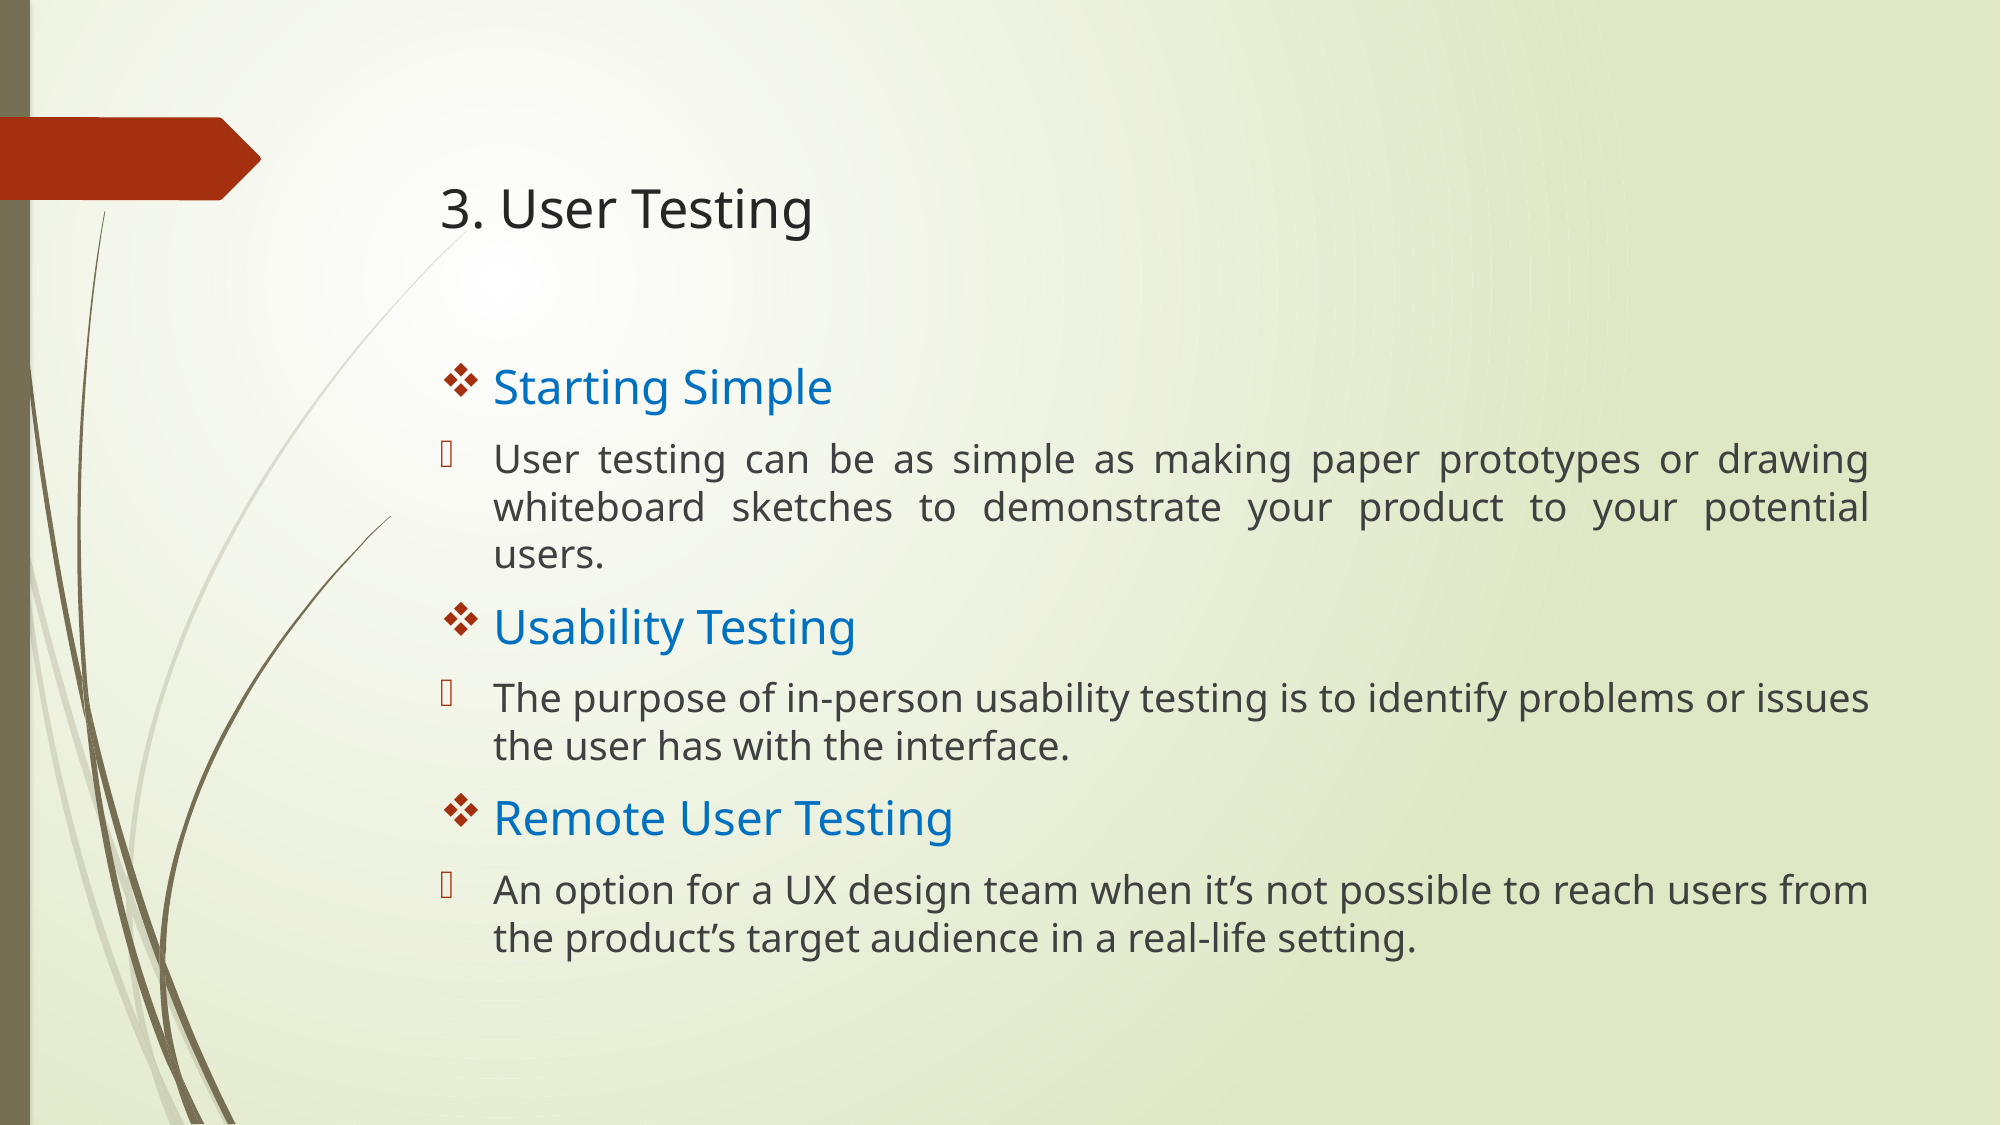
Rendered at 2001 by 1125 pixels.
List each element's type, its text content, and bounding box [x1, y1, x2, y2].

title 3. User Testing [425, 102, 1888, 313]
list Starting Simple User testing can be as simple as making paper prototypes or drawing whiteboard sketches to demonstrate your product to your potential users. Usability Testing The purpose of in-person usability testing is to identify problems or issues the user has with the interface. Remote User Testing An option for a UX design team when it’s not possible to reach users from the product’s target audience in a real-life setting. [424, 350, 1888, 970]
